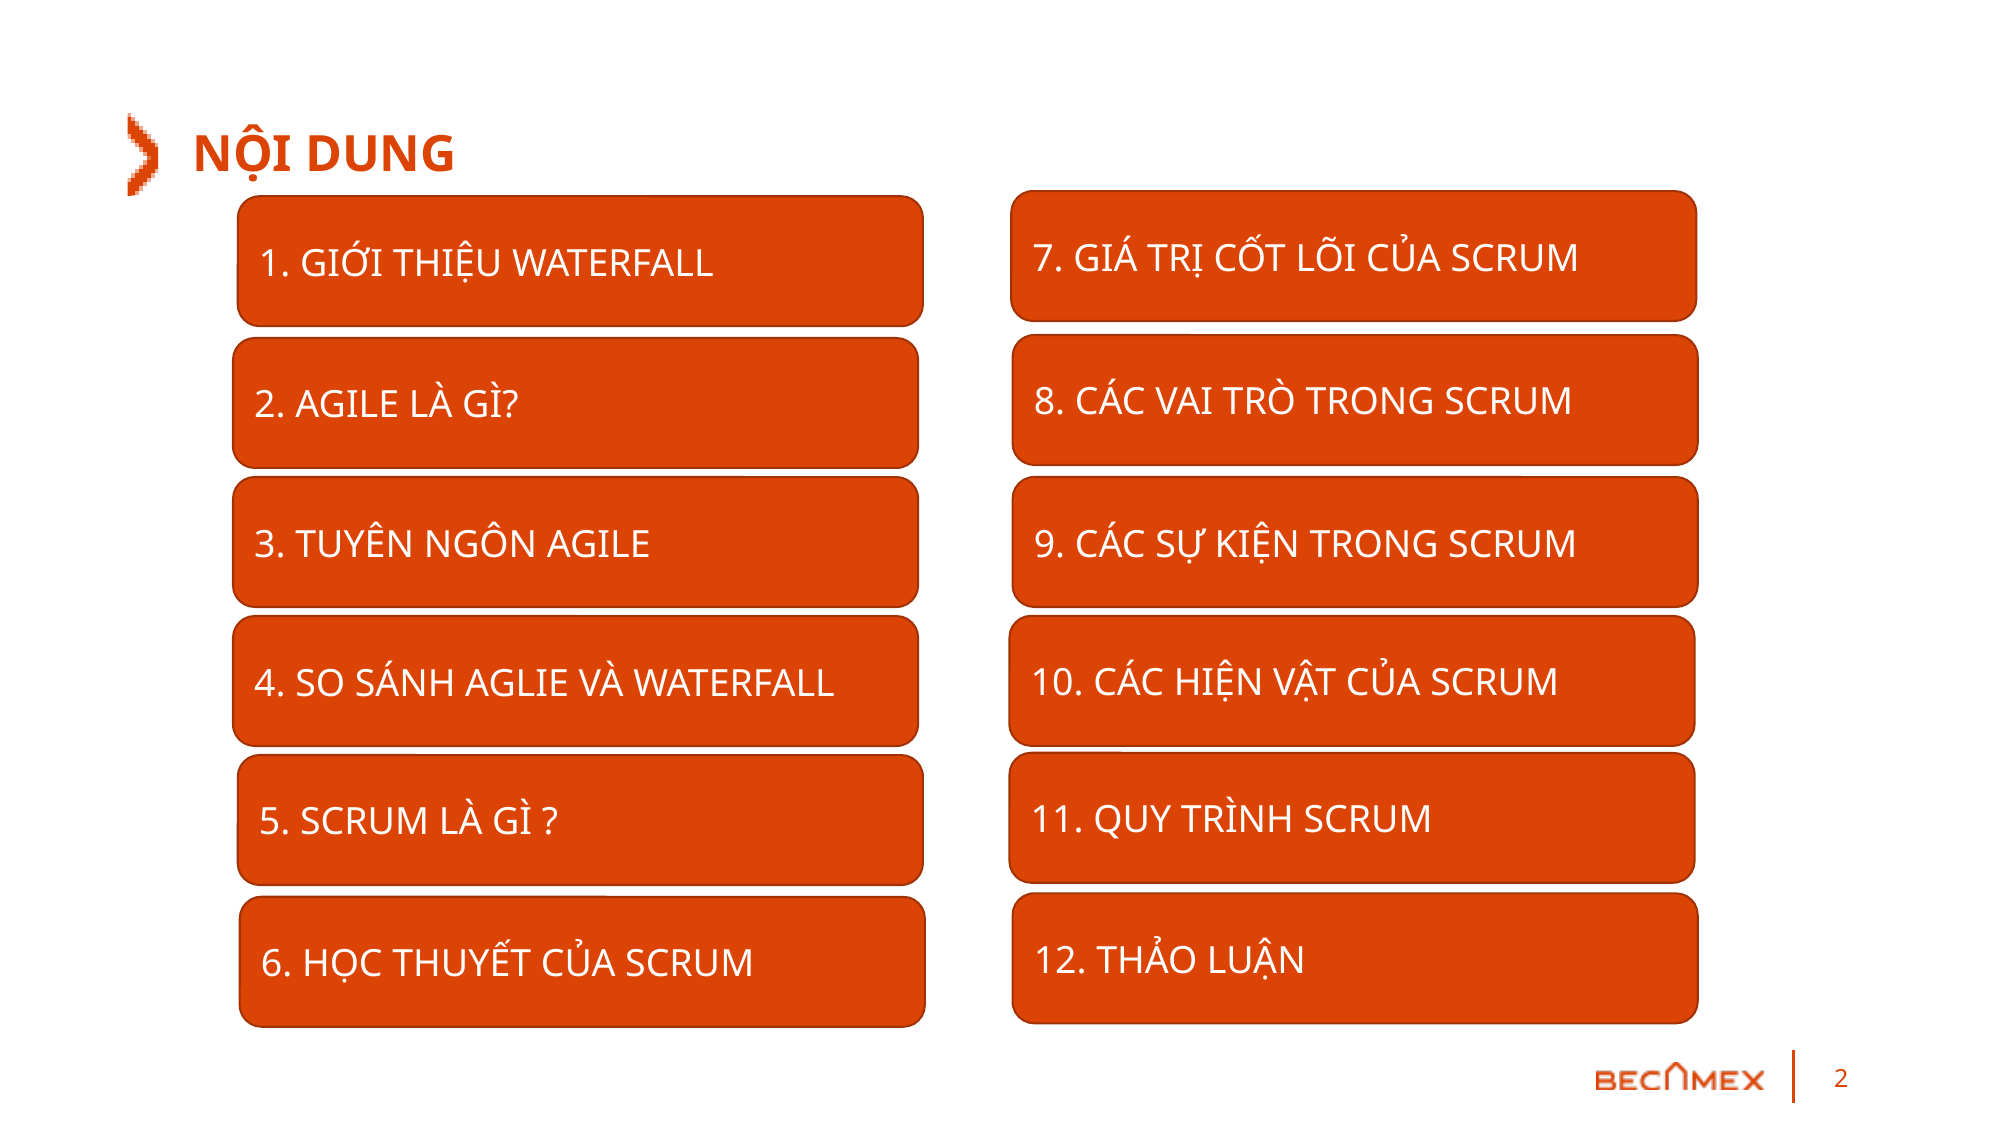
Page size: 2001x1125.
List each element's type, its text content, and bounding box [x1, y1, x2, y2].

text_box 3. TUYÊN NGÔN AGILE [231, 475, 920, 609]
text_box 5. SCRUM LÀ GÌ ? [236, 753, 924, 887]
text_box 7. GIÁ TRỊ CỐT LÕI CỦA SCRUM [1010, 190, 1698, 323]
text_box 6. HỌC THUYẾT CỦA SCRUM [238, 895, 926, 1028]
text_box 12. THẢO LUẬN [1011, 892, 1699, 1025]
text_box 11. QUY TRÌNH SCRUM [1008, 751, 1696, 884]
text_box 9. CÁC SỰ KIỆN TRONG SCRUM [1011, 475, 1699, 609]
text_box 4. SO SÁNH AGLIE VÀ WATERFALL [231, 614, 920, 748]
text_box 2. AGILE LÀ GÌ? [231, 336, 920, 469]
text_box 10. CÁC HIỆN VẬT CỦA SCRUM [1008, 614, 1696, 747]
title NỘI DUNG [190, 128, 1964, 185]
slide_number 2 [1413, 1053, 1864, 1106]
text_box 8. CÁC VAI TRÒ TRONG SCRUM [1011, 333, 1699, 467]
text_box 1. GIỚI THIỆU WATERFALL [236, 195, 924, 328]
